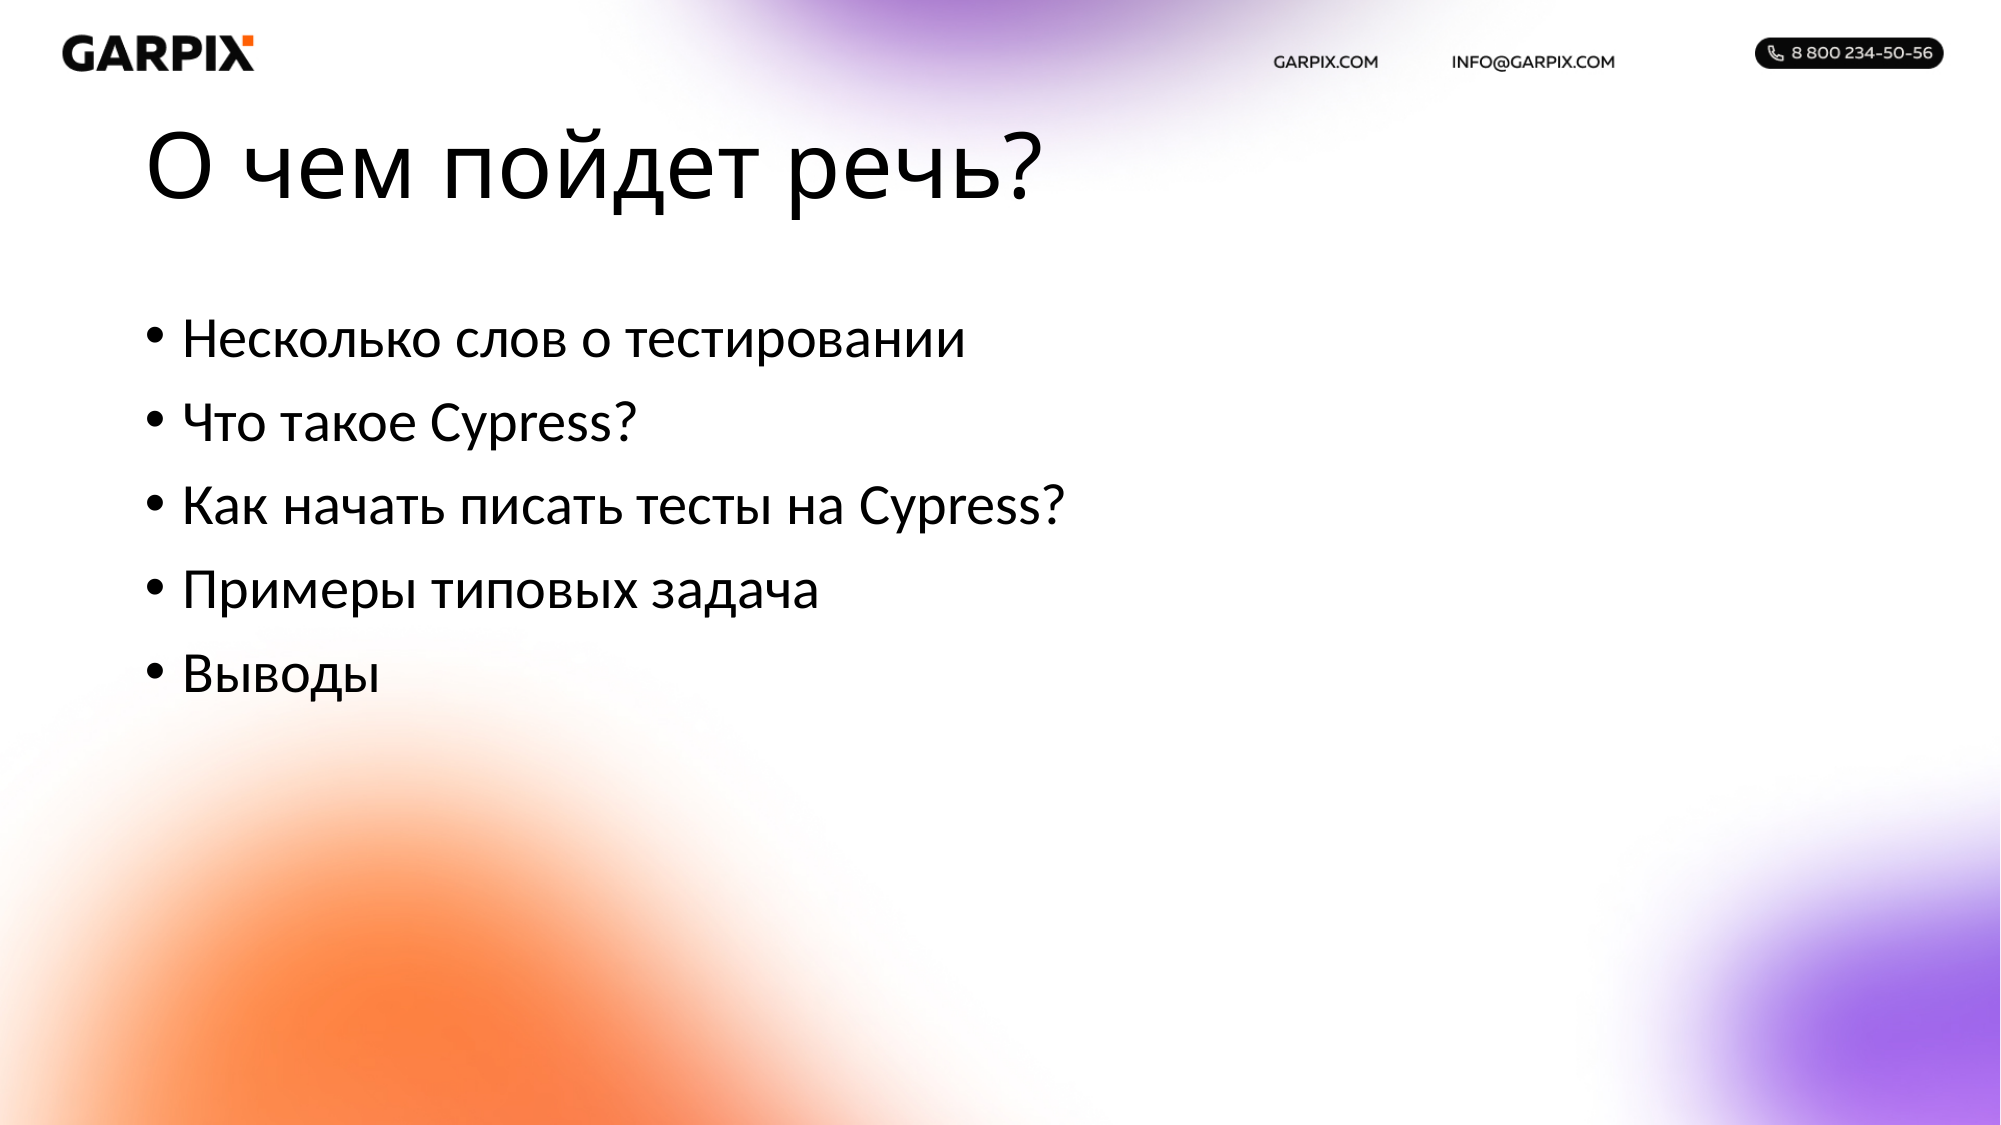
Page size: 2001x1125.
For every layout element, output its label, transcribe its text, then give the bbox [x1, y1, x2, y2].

list Несколько слов о тестировании Что такое Cypress? Как начать писать тесты на Cypress? Примеры типовых задача Выводы [136, 298, 1863, 1014]
picture [0, 0, 2001, 1125]
title О чем пойдет речь? [136, 59, 1863, 278]
